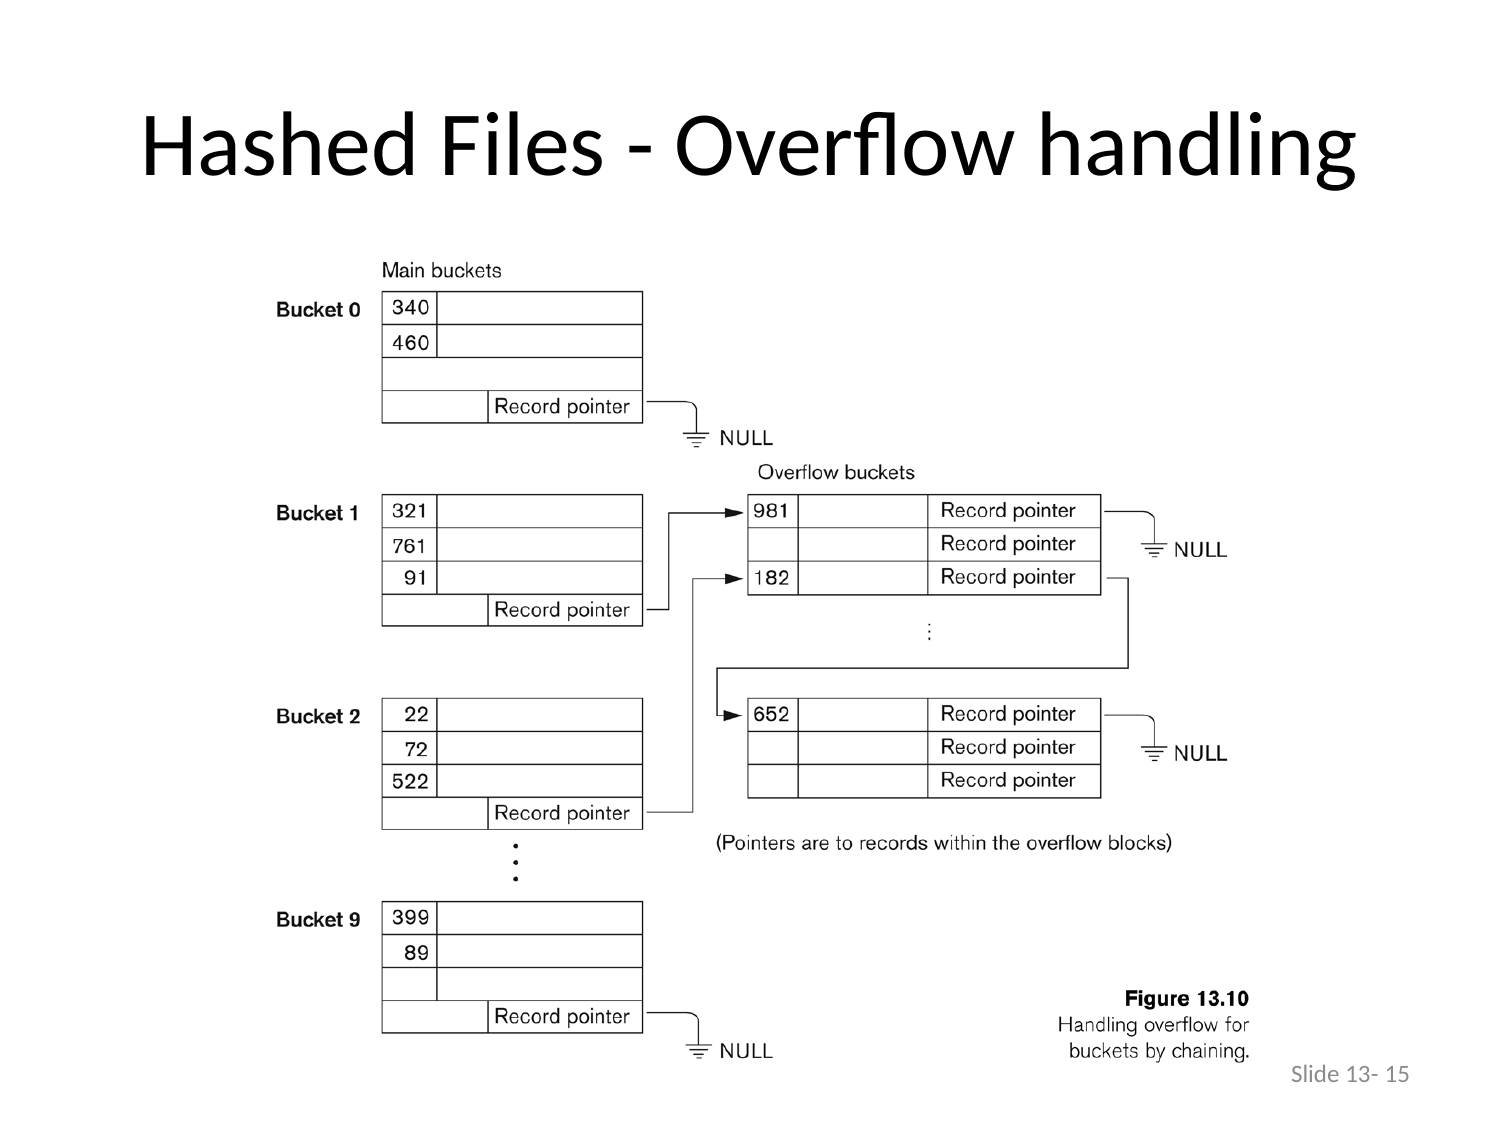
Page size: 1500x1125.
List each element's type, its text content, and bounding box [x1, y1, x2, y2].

title Hashed Files - Overflow handling [75, 45, 1425, 233]
slide_number Slide 13- 15 [1074, 1042, 1425, 1103]
picture [274, 260, 1251, 1063]
